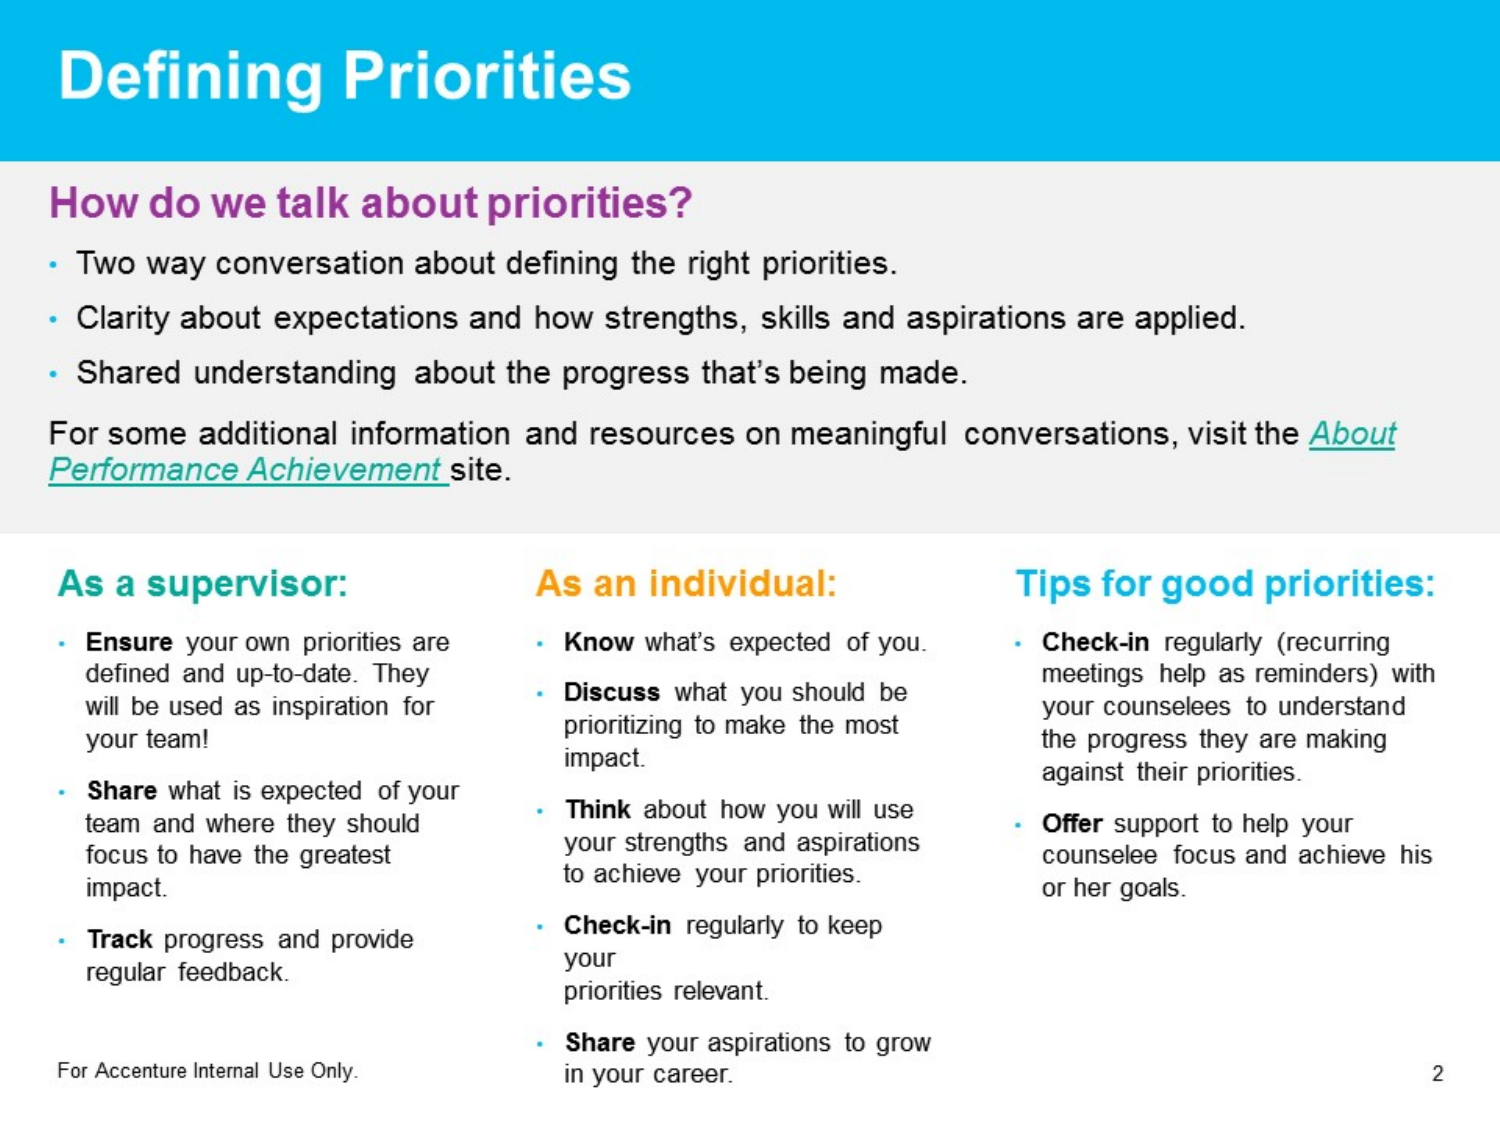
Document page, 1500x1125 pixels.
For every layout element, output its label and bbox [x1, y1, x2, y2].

picture [60, 49, 103, 99]
picture [598, 61, 631, 100]
picture [143, 49, 181, 99]
picture [107, 62, 144, 100]
picture [475, 49, 555, 100]
picture [246, 61, 322, 114]
picture [434, 59, 473, 100]
picture [388, 49, 428, 99]
picture [228, 49, 240, 99]
picture [558, 58, 595, 100]
picture [0, 161, 1500, 1125]
picture [345, 49, 384, 99]
picture [187, 62, 221, 99]
